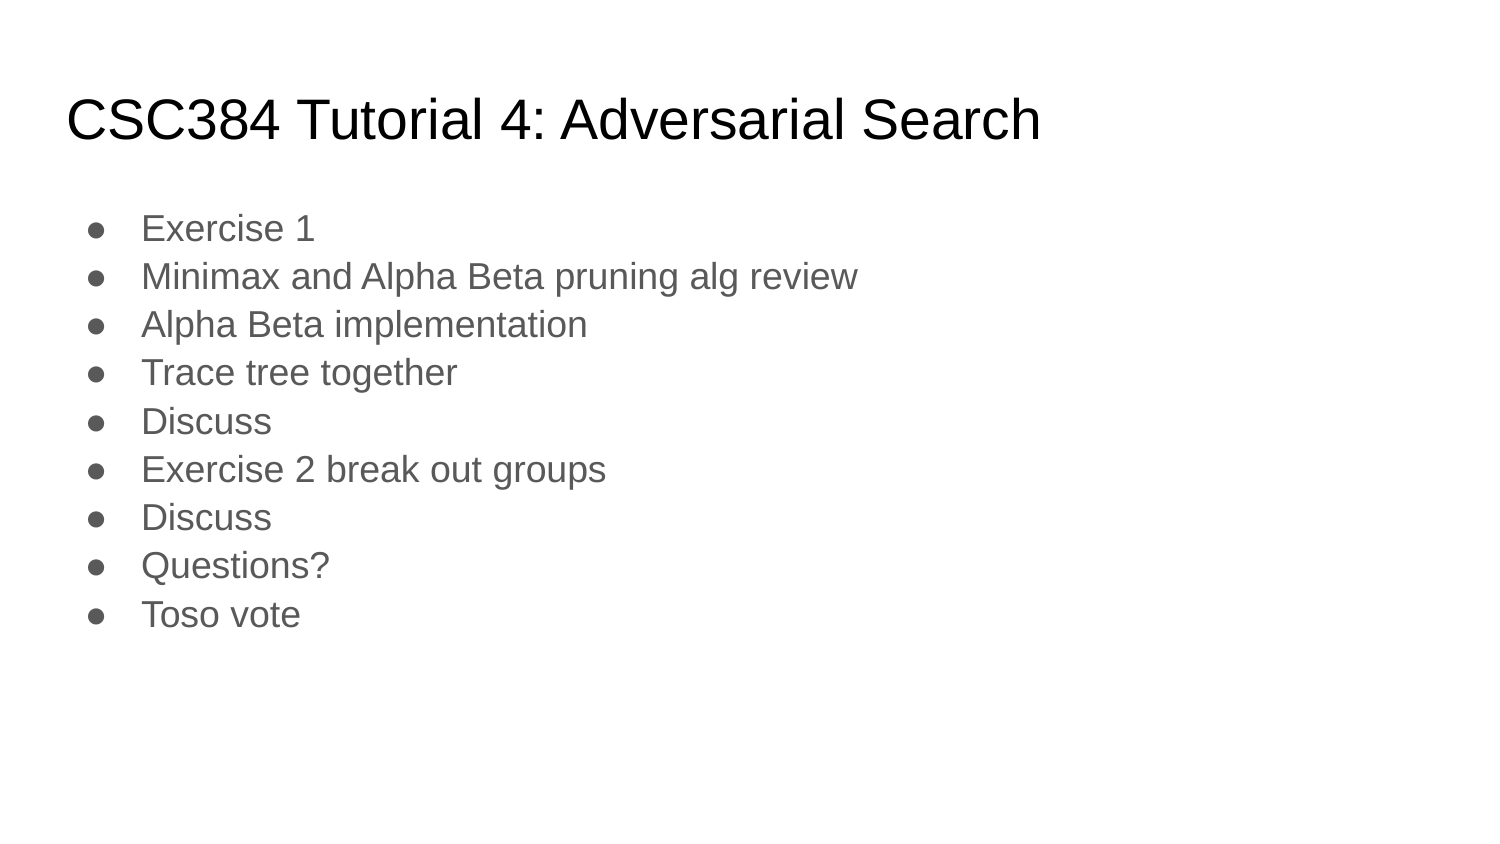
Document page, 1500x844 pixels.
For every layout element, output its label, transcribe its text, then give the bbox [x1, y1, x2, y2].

title CSC384 Tutorial 4: Adversarial Search [51, 72, 1449, 167]
list Exercise 1 Minimax and Alpha Beta pruning alg review Alpha Beta implementation Trace tree together Discuss Exercise 2 break out groups Discuss Questions? Toso vote [51, 185, 1449, 747]
